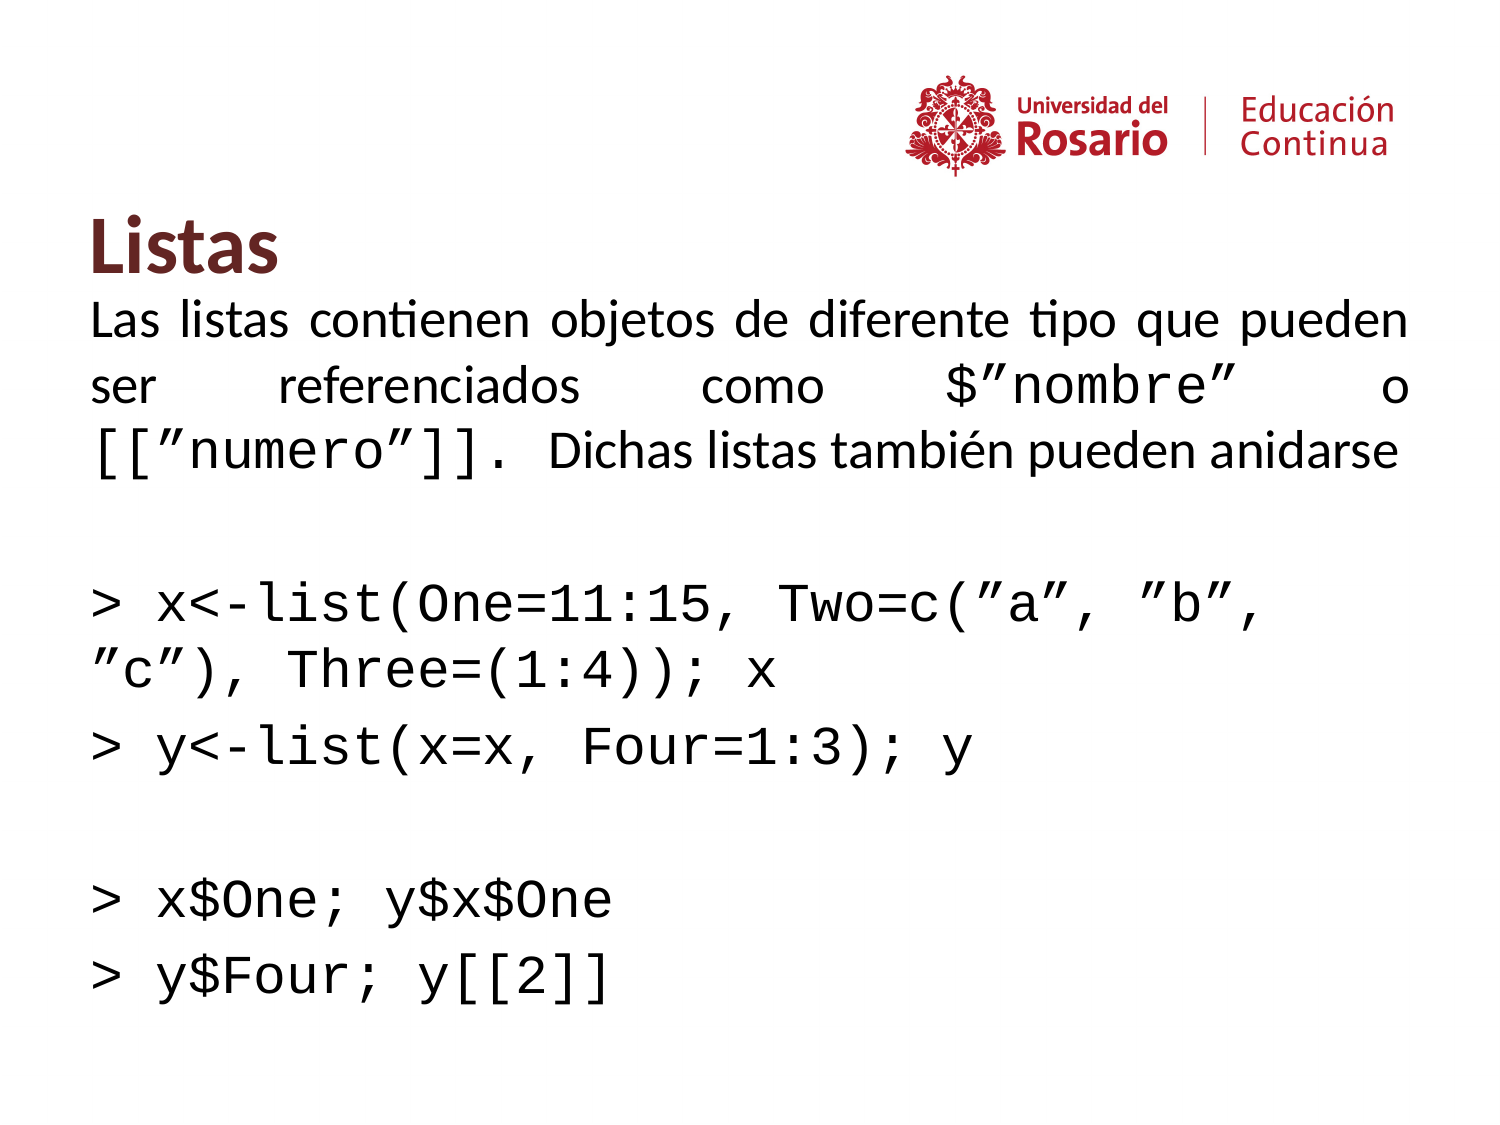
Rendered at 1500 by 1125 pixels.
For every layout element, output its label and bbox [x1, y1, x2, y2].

list [1, 0, 1500, 1124]
